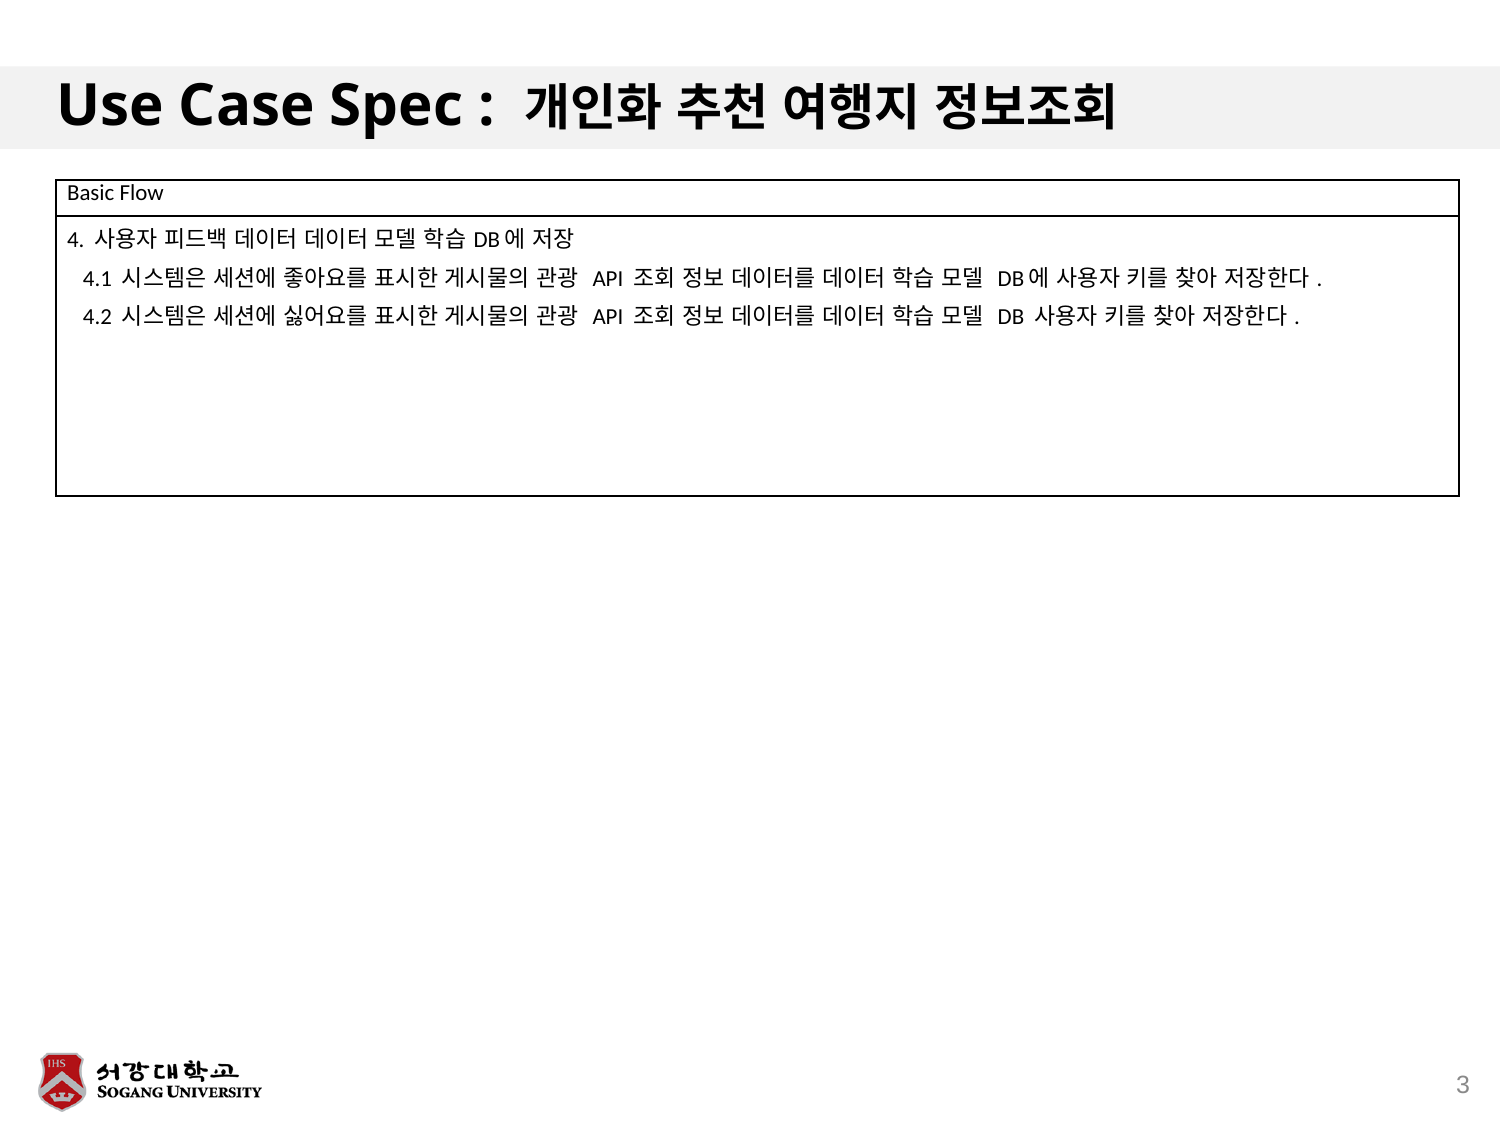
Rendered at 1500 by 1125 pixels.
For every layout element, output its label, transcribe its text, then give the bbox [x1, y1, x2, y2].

picture [0, 1031, 294, 1125]
table_header Basic Flow [57, 181, 1458, 215]
title Use Case Spec : 개인화 추천 여행지 정보조회 [41, 64, 1459, 149]
slide_number 3 [1147, 1053, 1485, 1114]
table_cell 4. 사용자 피드백 데이터 데이터 모델 학습DB에 저장 4.1 시스템은 세션에 좋아요를 표시한 게시물의 관광 API 조회 정보 데이터를 데이터 학습 모델 DB에 사용자 키를 찾아 저장한다. 4.2 시스템은 세션에 싫어요를 표시한 게시물의 관광 API 조회 정보 데이터를 데이터 학습 모델 DB 사용자 키를 찾아 저장한다. [57, 217, 1458, 495]
